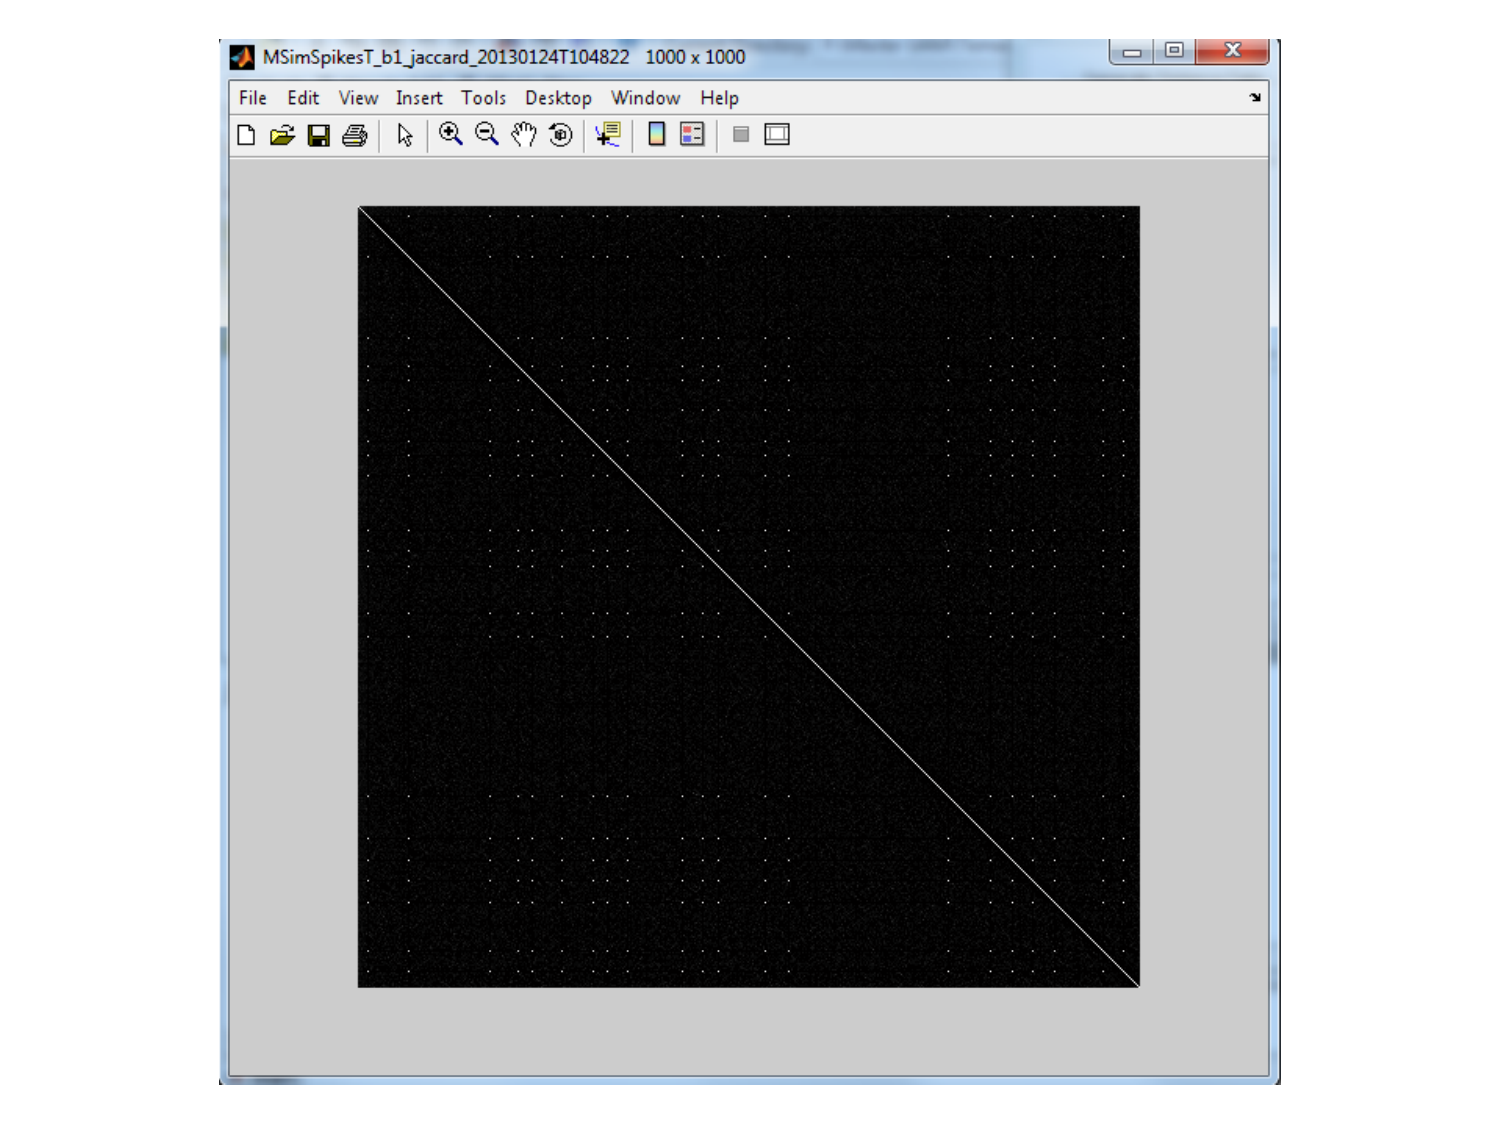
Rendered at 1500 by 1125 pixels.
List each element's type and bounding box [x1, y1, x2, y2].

picture [219, 39, 1281, 1086]
